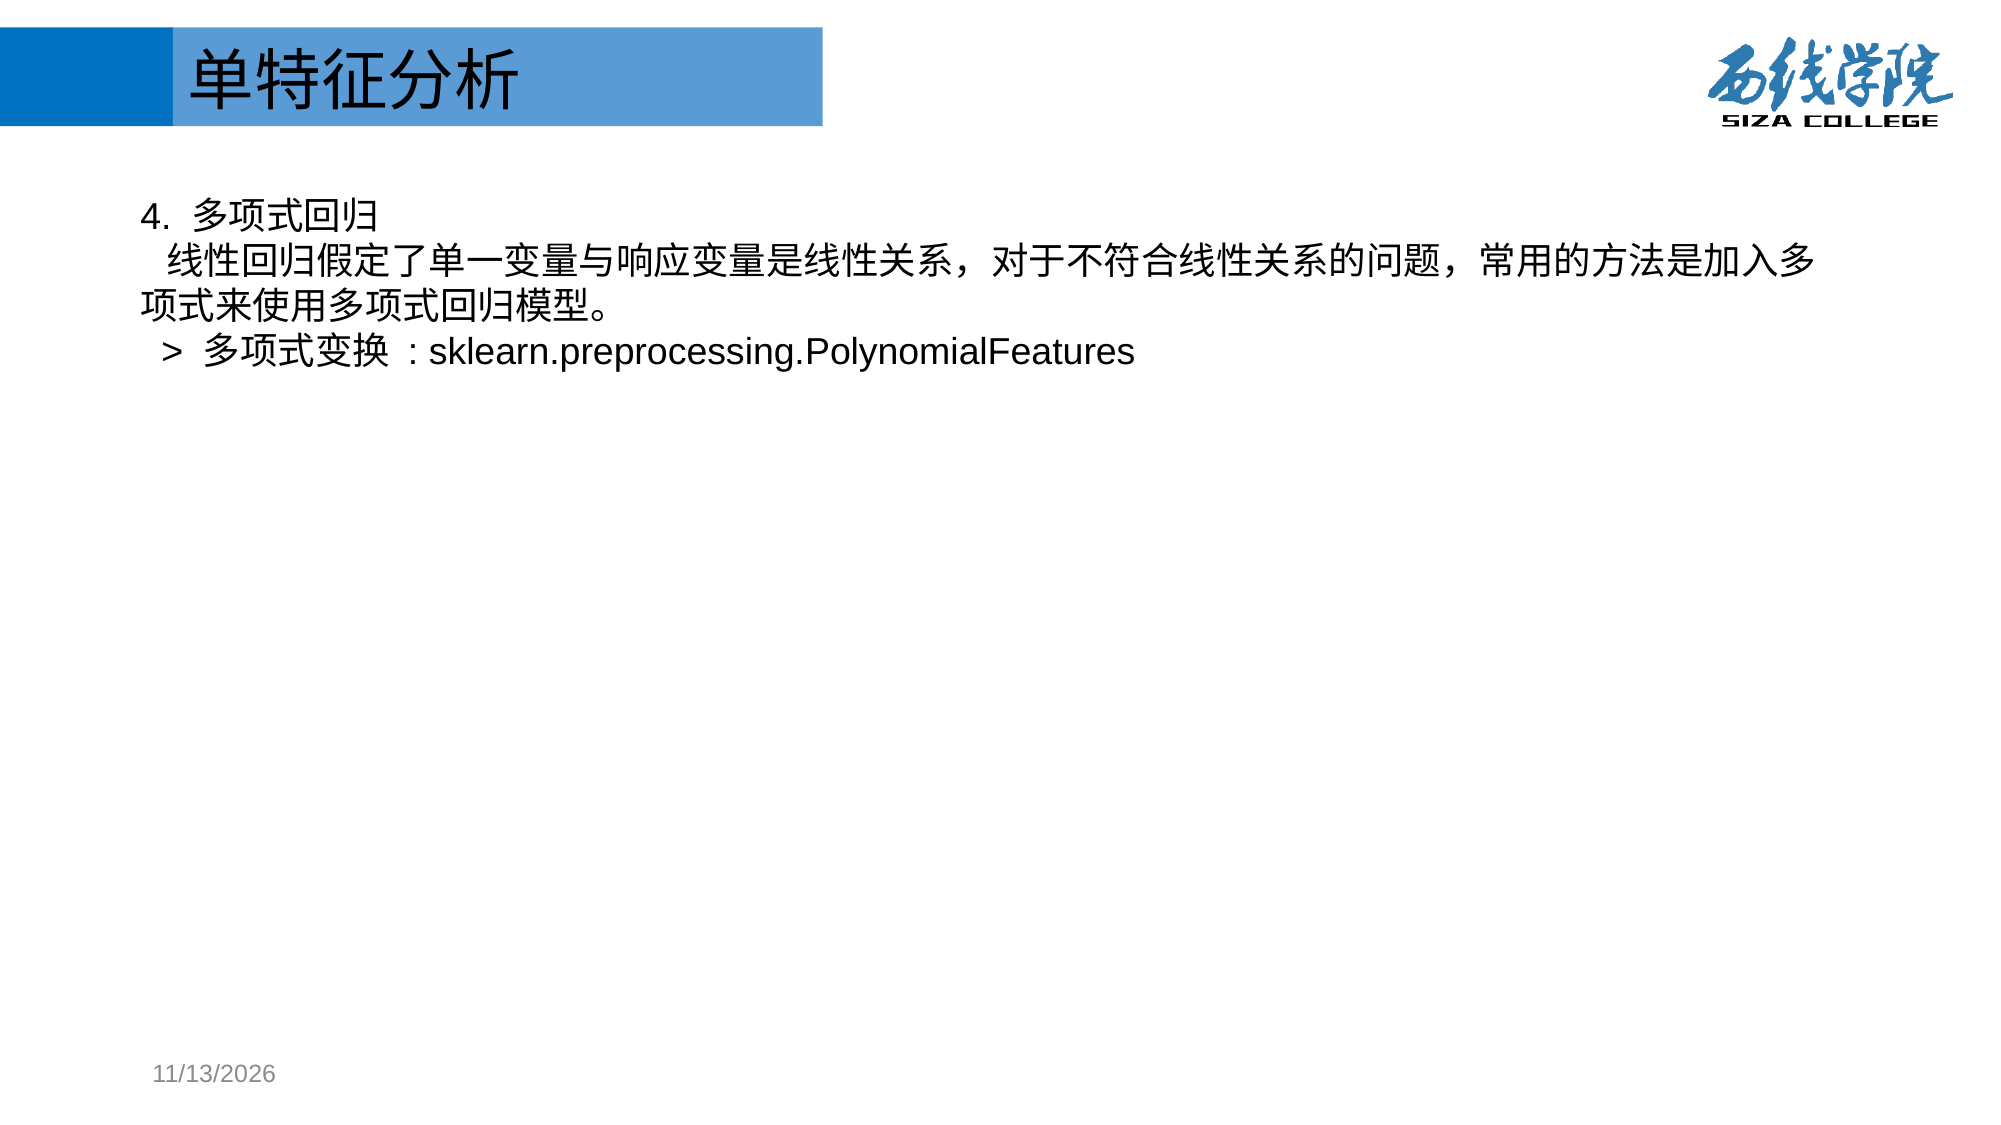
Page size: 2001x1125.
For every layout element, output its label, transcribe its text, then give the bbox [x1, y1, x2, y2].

text_box 单特征分析 [172, 30, 823, 126]
text_box 4. 多项式回归 线性回归假定了单一变量与响应变量是线性关系，对于不符合线性关系的问题，常用的方法是加入多项式来使用多项式回归模型。 > 多项式变换 : sklearn.preprocessing.PolynomialFeatures [125, 184, 1863, 650]
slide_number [137, 1042, 588, 1103]
picture [1708, 37, 1953, 127]
